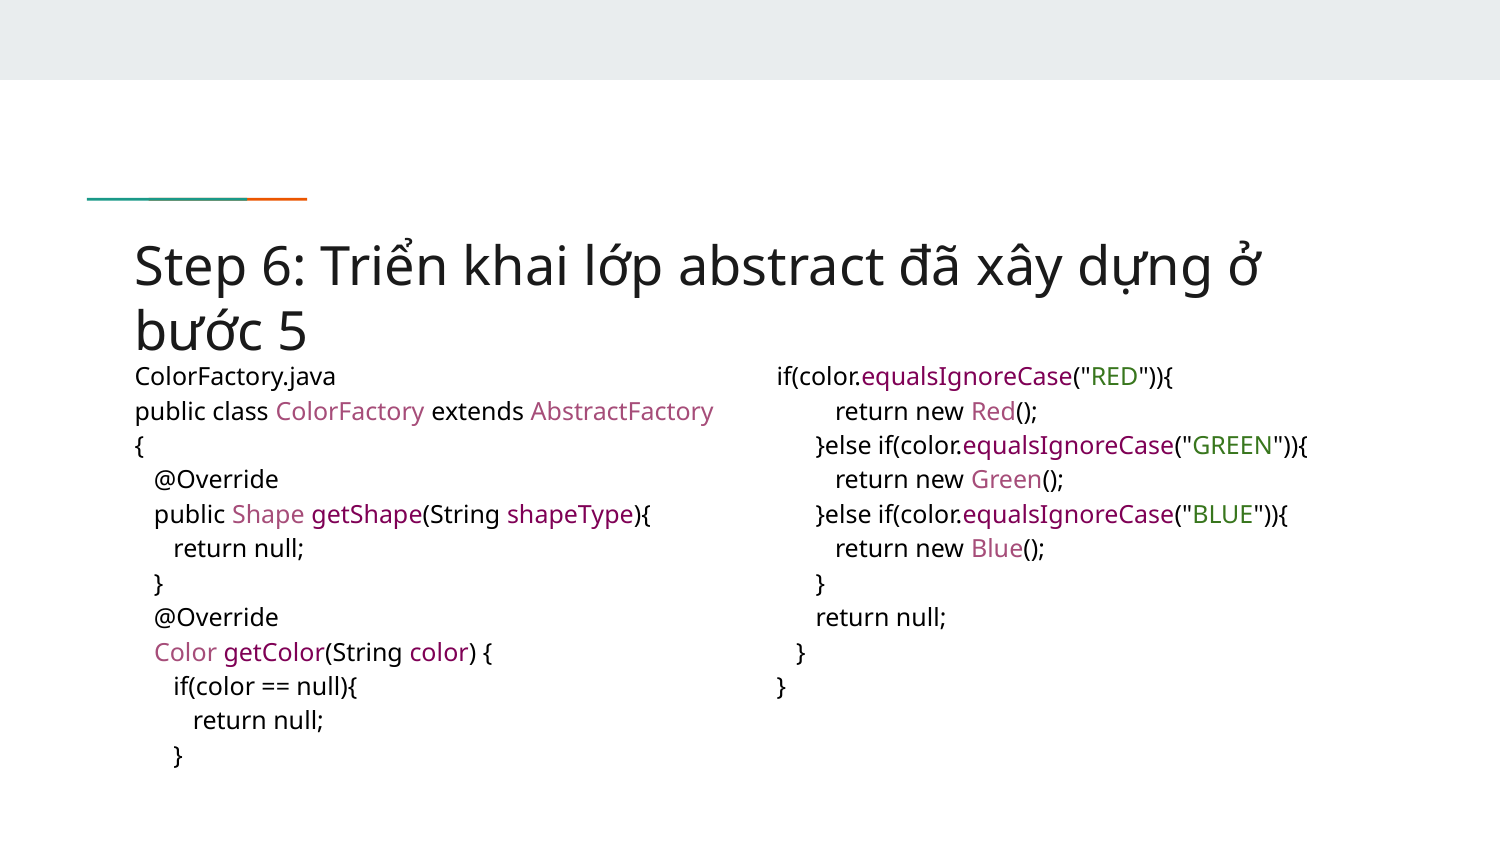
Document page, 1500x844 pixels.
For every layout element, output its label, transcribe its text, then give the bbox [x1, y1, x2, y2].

title Step 6: Triển khai lớp abstract đã xây dựng ở bước 5 [119, 216, 1381, 305]
list ColorFactory.java public class ColorFactory extends AbstractFactory { @Override public Shape getShape(String shapeType){ return null; } @Override Color getColor(String color) { if(color == null){ return null; } [119, 341, 739, 746]
list if(color.equalsIgnoreCase("RED")){ return new Red(); }else if(color.equalsIgnoreCase("GREEN")){ return new Green(); }else if(color.equalsIgnoreCase("BLUE")){ return new Blue(); } return null; } } [761, 341, 1381, 746]
